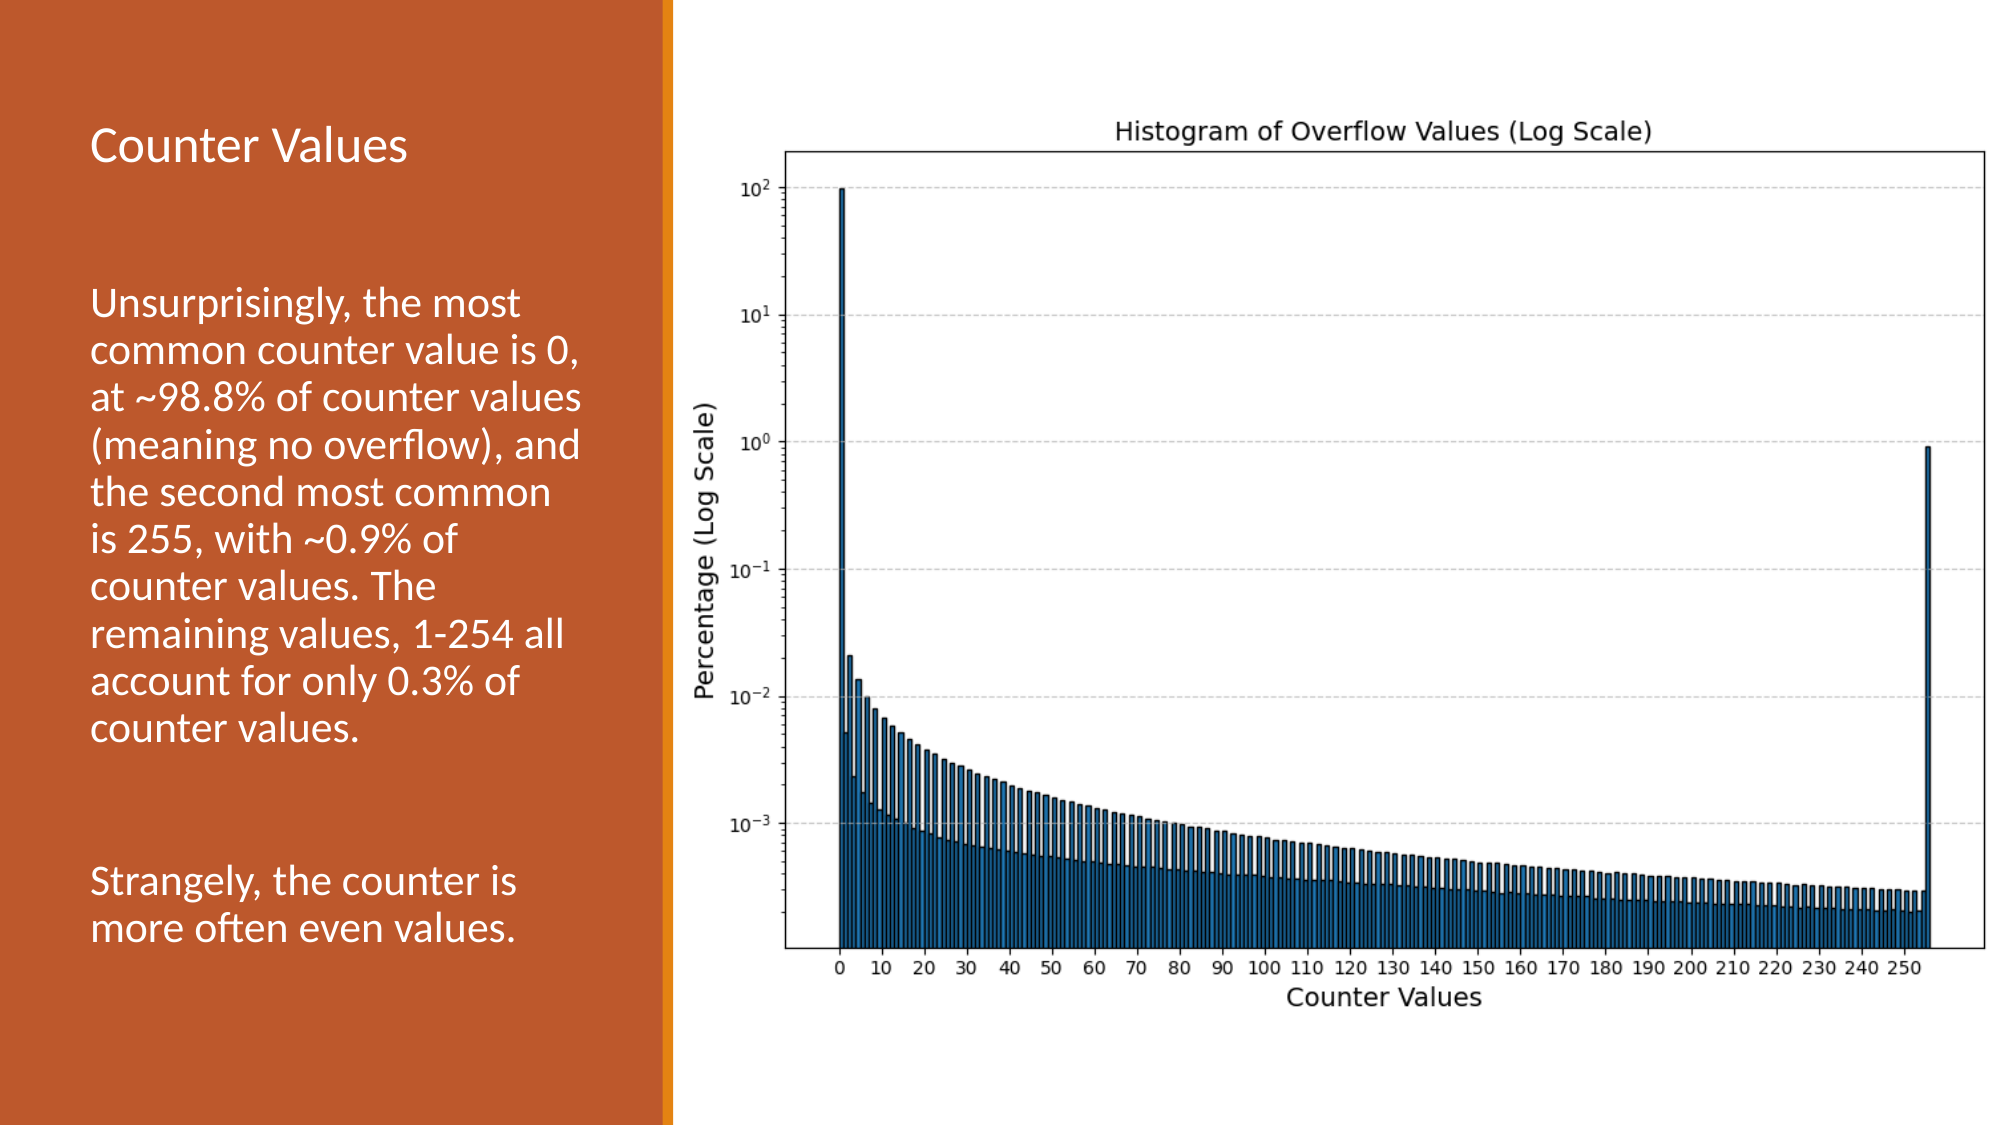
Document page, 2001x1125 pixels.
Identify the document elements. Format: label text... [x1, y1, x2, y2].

picture [683, 109, 1993, 1019]
list Counter Values Unsurprisingly, the most common counter value is 0, at ~98.8% of counter values (meaning no overflow), and the second most common is 255, with ~0.9% of counter values. The remaining values, 1-254 all account for only 0.3% of counter values. Strangely, the counter is more often even values. [75, 110, 600, 1035]
